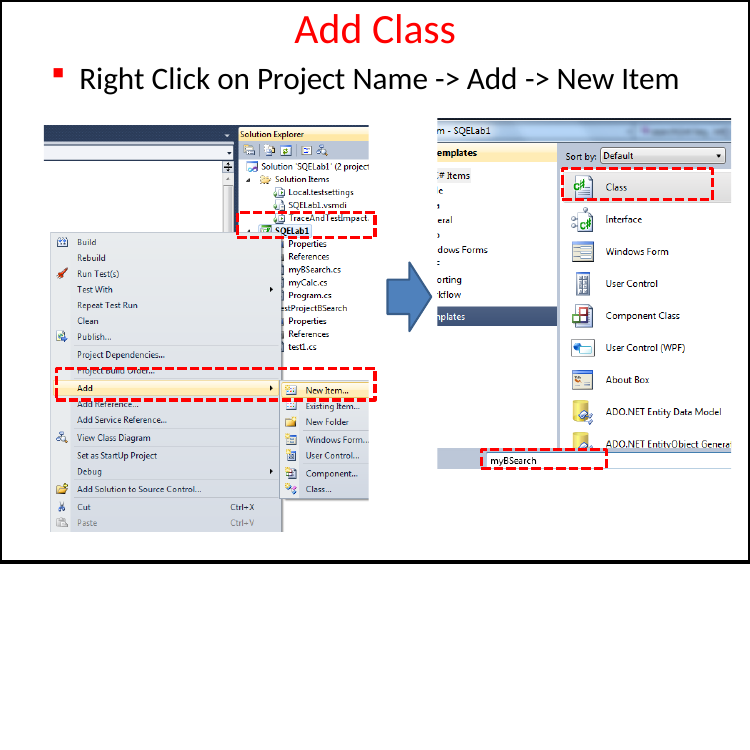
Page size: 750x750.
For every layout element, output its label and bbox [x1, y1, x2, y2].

text_box [0, 0, 750, 567]
